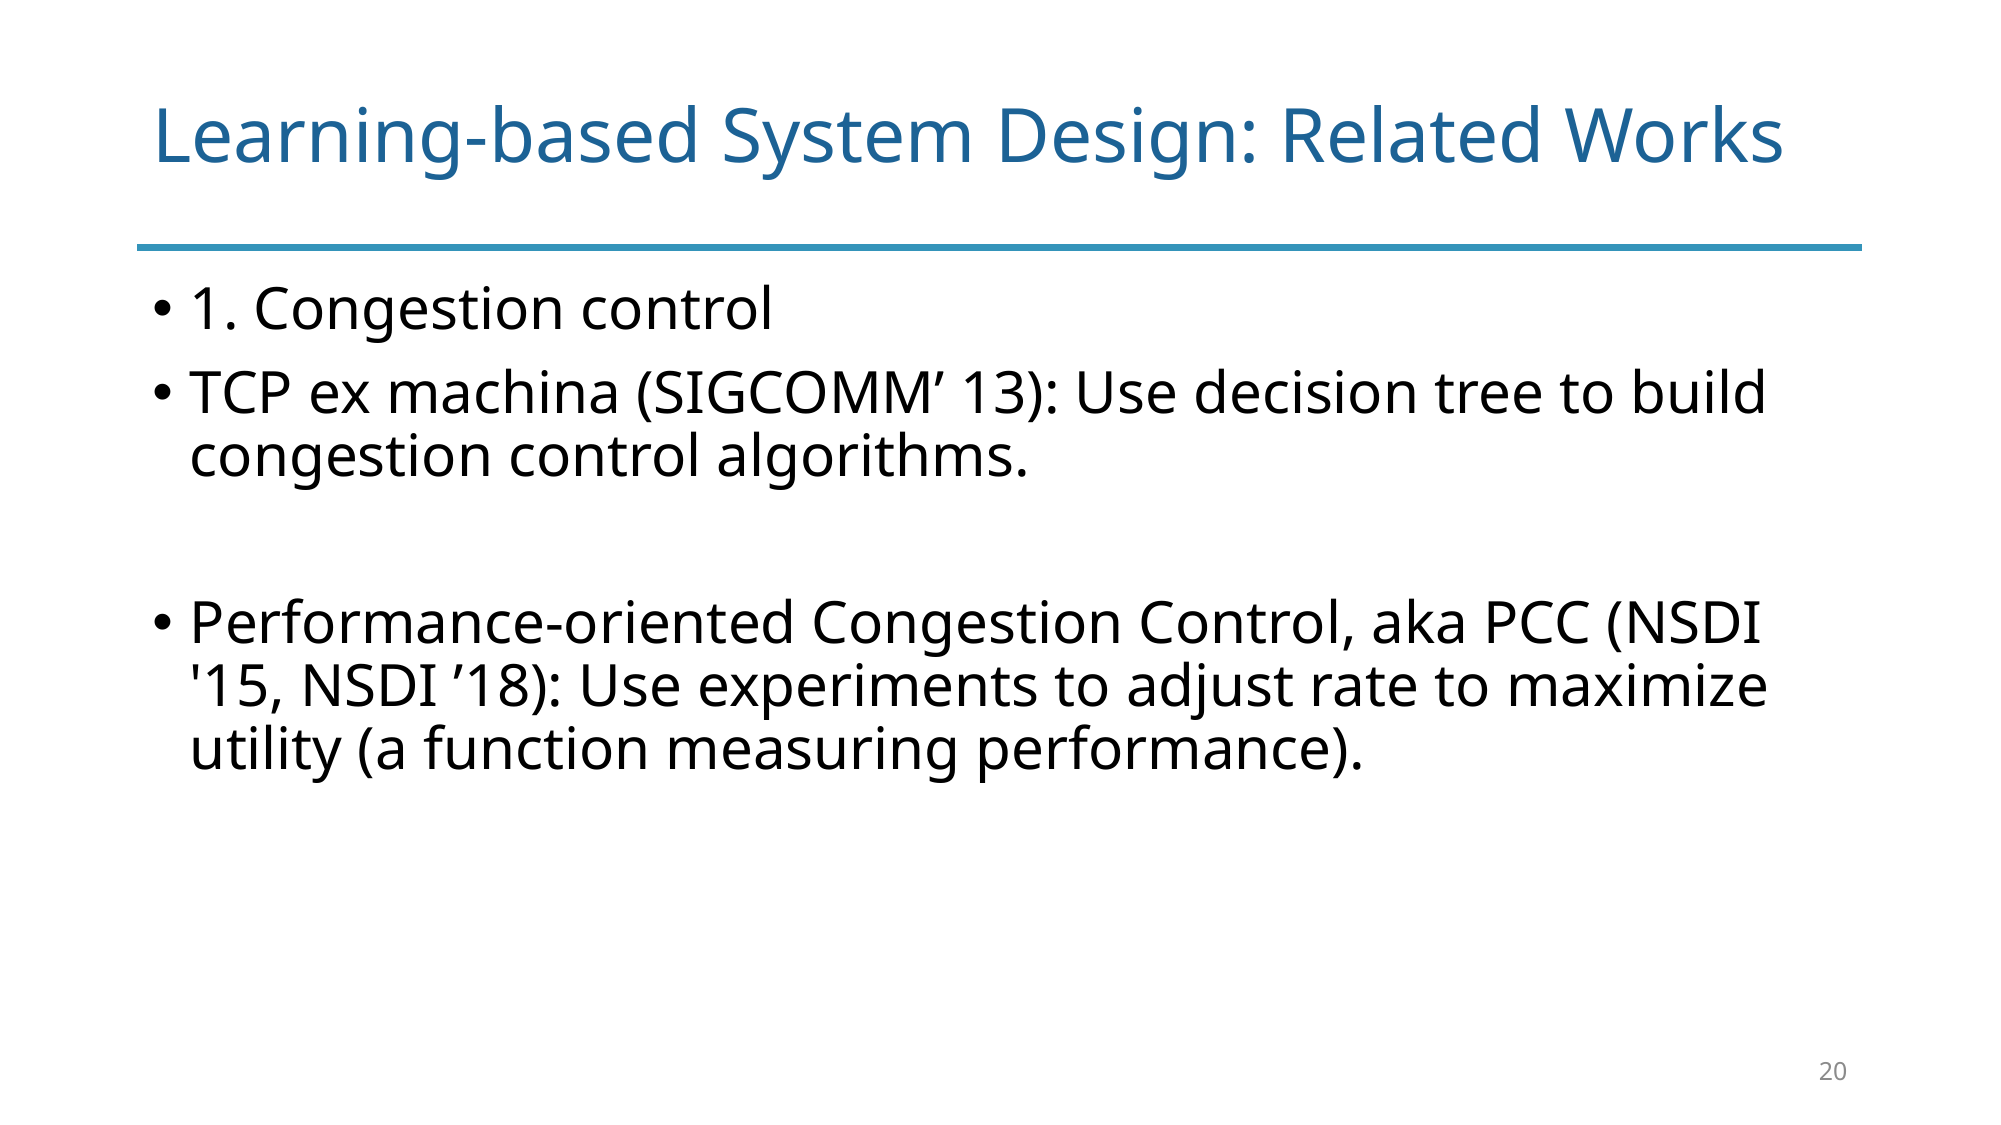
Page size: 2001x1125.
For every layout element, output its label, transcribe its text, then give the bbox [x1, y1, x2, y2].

title Learning-based System Design: Related Works [137, 29, 1863, 248]
list 1. Congestion control TCP ex machina (SIGCOMM’ 13): Use decision tree to build congestion control algorithms. Performance-oriented Congestion Control, aka PCC (NSDI '15, NSDI ’18): Use experiments to adjust rate to maximize utility (a function measuring performance). [137, 271, 1863, 1014]
slide_number 20 [1412, 1042, 1863, 1103]
